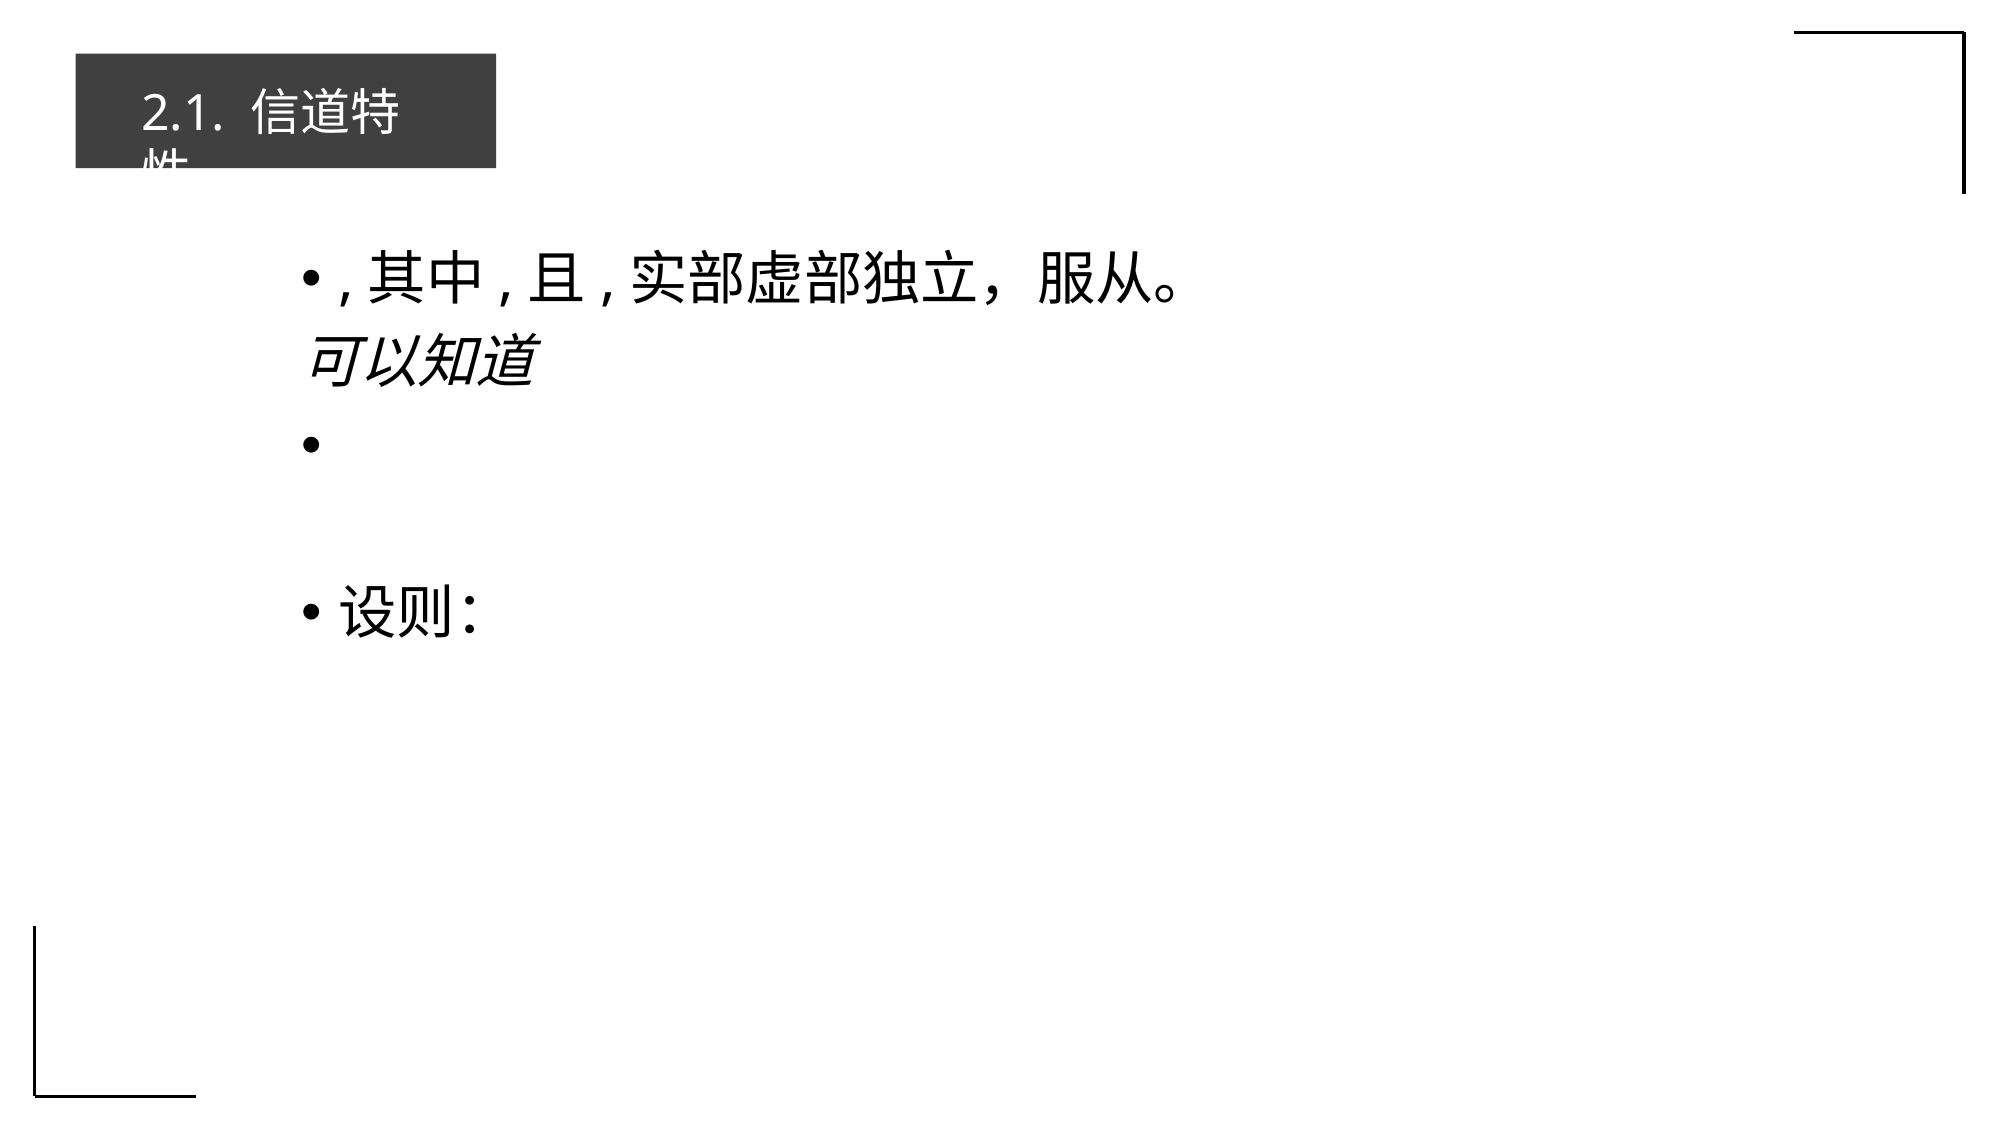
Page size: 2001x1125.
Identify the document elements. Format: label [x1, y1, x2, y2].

text_box [34, 32, 1964, 1097]
